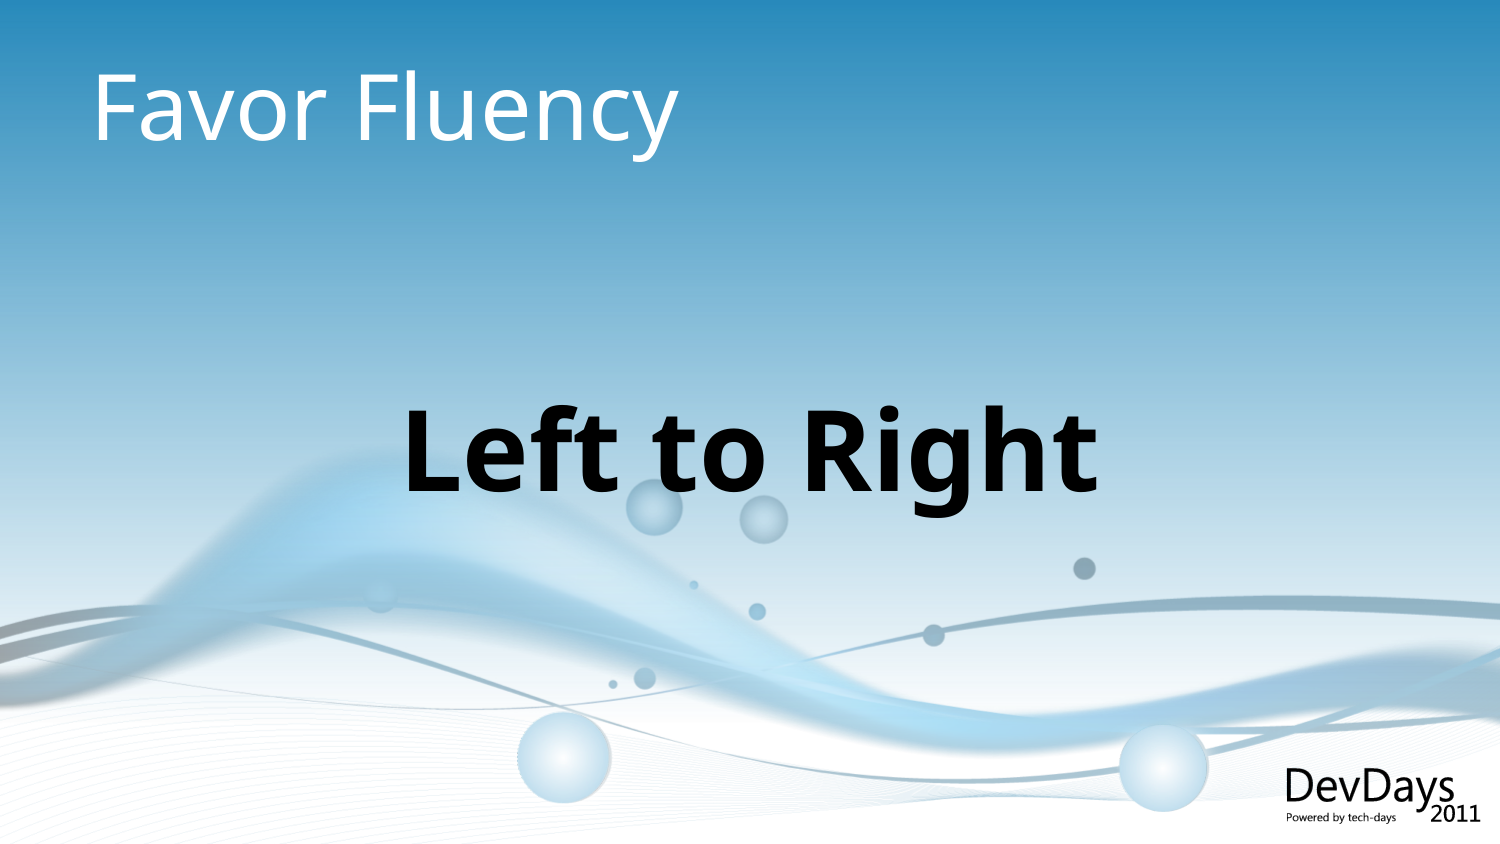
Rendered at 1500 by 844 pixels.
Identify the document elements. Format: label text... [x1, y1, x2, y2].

picture [0, 0, 1500, 371]
picture [0, 522, 1500, 844]
title Favor Fluency [75, 33, 1425, 175]
text_box Left to Right [0, 371, 1500, 522]
